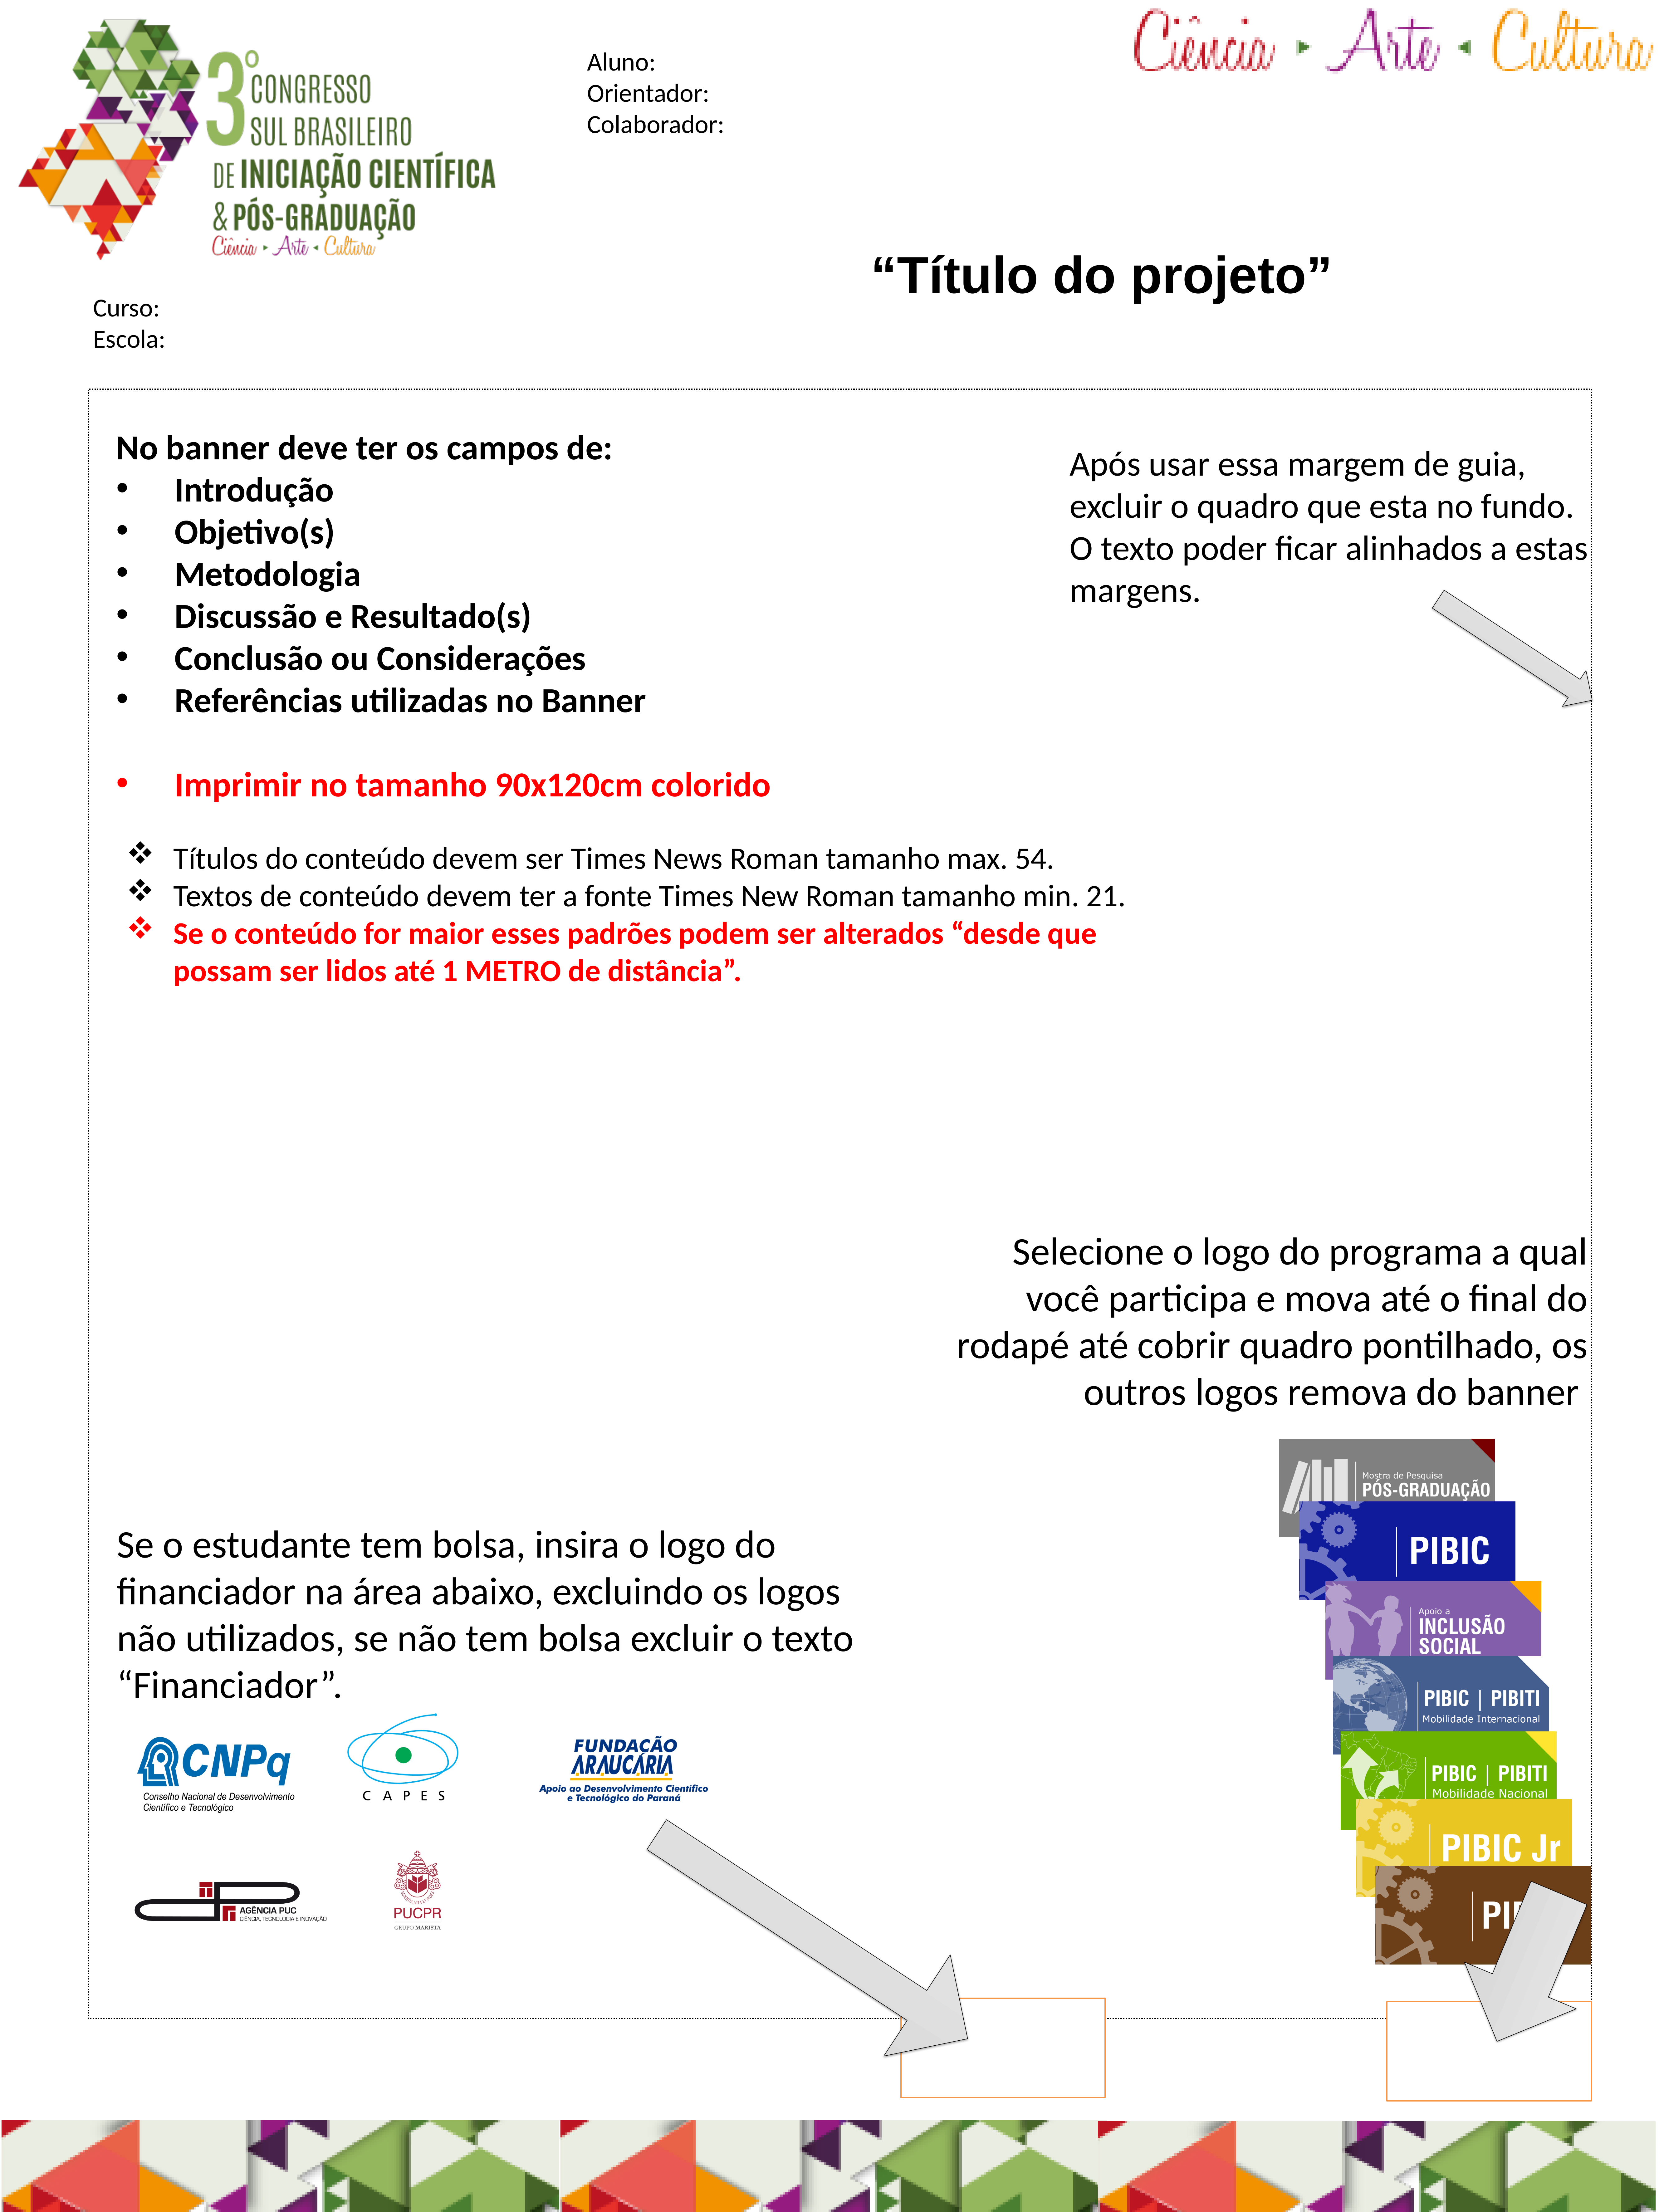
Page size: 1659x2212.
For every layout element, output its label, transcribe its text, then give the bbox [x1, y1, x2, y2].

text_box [1122, 1, 1659, 85]
text_box [647, 1819, 968, 2057]
picture [379, 1843, 587, 1938]
picture [0, 0, 509, 275]
text_box “Título do projeto” [866, 239, 1659, 306]
text_box Se o estudante tem bolsa, insira o logo do financiador na área abaixo, excluindo os logos não utilizados, se não tem bolsa excluir o texto “Financiador”. [112, 1516, 864, 1708]
text_box [1386, 2001, 1592, 2102]
text_box No banner deve ter os campos de: Introdução Objetivo(s) Metodologia Discussão e Resultado(s) Conclusão ou Considerações Referências utilizadas no Banner Imprimir no tamanho 90x120cm colorido [111, 422, 1177, 806]
text_box Após usar essa margem de guia, excluir o quadro que esta no fundo. O texto poder ficar alinhados a estas margens. [1065, 438, 1618, 612]
text_box [1466, 1967, 1577, 2042]
text_box Curso: Escola: [88, 288, 836, 355]
text_box [1432, 590, 1593, 707]
text_box [88, 389, 1592, 2019]
picture [130, 1710, 727, 1824]
picture [1279, 1439, 1592, 1965]
text_box Títulos do conteúdo devem ser Times News Roman tamanho max. 54. Textos de conteúdo devem ter a fonte Times New Roman tamanho min. 21. Se o conteúdo for maior esses padrões podem ser alterados “desde que possam ser lidos até 1 METRO de distância”. [122, 835, 1199, 1027]
text_box Selecione o logo do programa a qual você participa e mova até o final do rodapé até cobrir quadro pontilhado, os outros logos remova do banner [947, 1223, 1593, 1415]
text_box [900, 1998, 1106, 2098]
picture [130, 1855, 338, 1950]
text_box Aluno: Orientador: Colaborador: [582, 42, 1003, 172]
